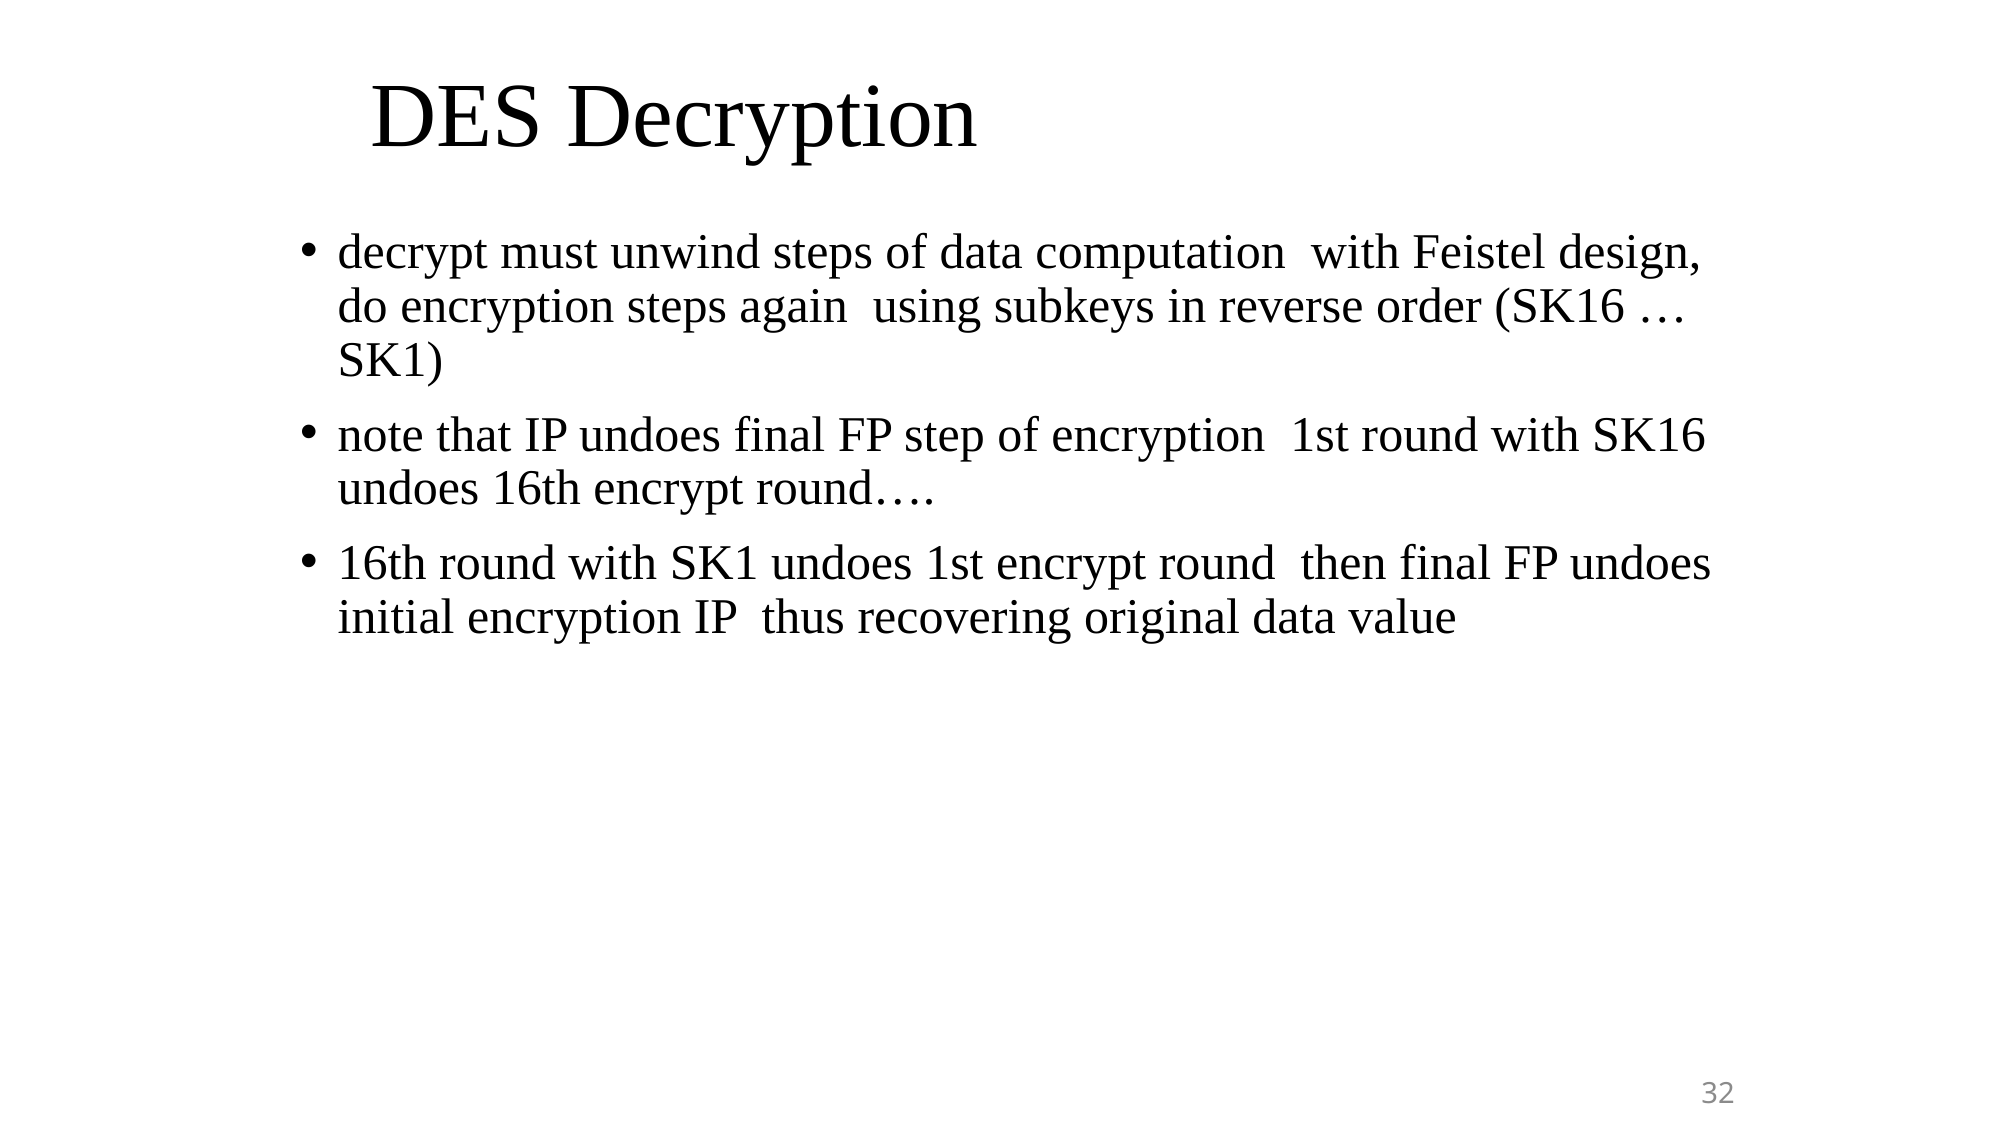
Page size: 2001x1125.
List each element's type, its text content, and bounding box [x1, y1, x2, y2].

list decrypt must unwind steps of data computation with Feistel design, do encryption steps again using subkeys in reverse order (SK16 … SK1) note that IP undoes final FP step of encryption 1st round with SK16 undoes 16th encrypt round…. 16th round with SK1 undoes 1st encrypt round then final FP undoes initial encryption IP thus recovering original data value [285, 217, 1750, 1050]
slide_number 32 [1437, 1062, 1750, 1125]
title DES Decryption [355, 46, 1637, 188]
